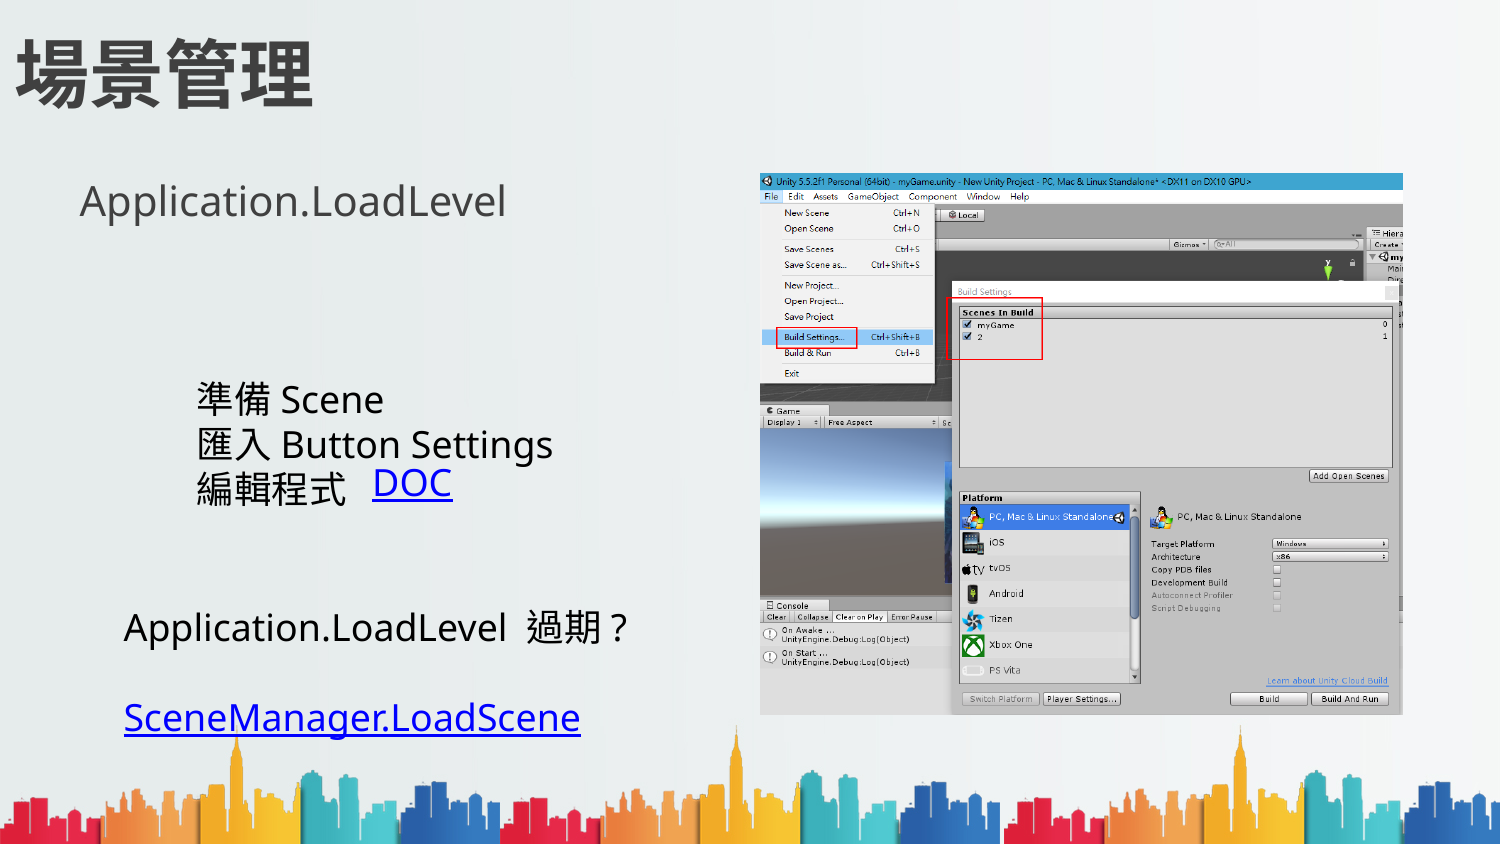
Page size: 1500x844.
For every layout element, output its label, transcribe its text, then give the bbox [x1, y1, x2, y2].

text_box Application.LoadLevel 過期? SceneManager.LoadScene [108, 596, 642, 752]
title 場景管理 [0, 0, 1500, 146]
text_box DOC [357, 451, 468, 518]
picture [0, 146, 1500, 844]
text_box 準備Scene 匯入Button Settings 編輯程式 [181, 368, 569, 519]
list Application.LoadLevel [64, 161, 1459, 238]
